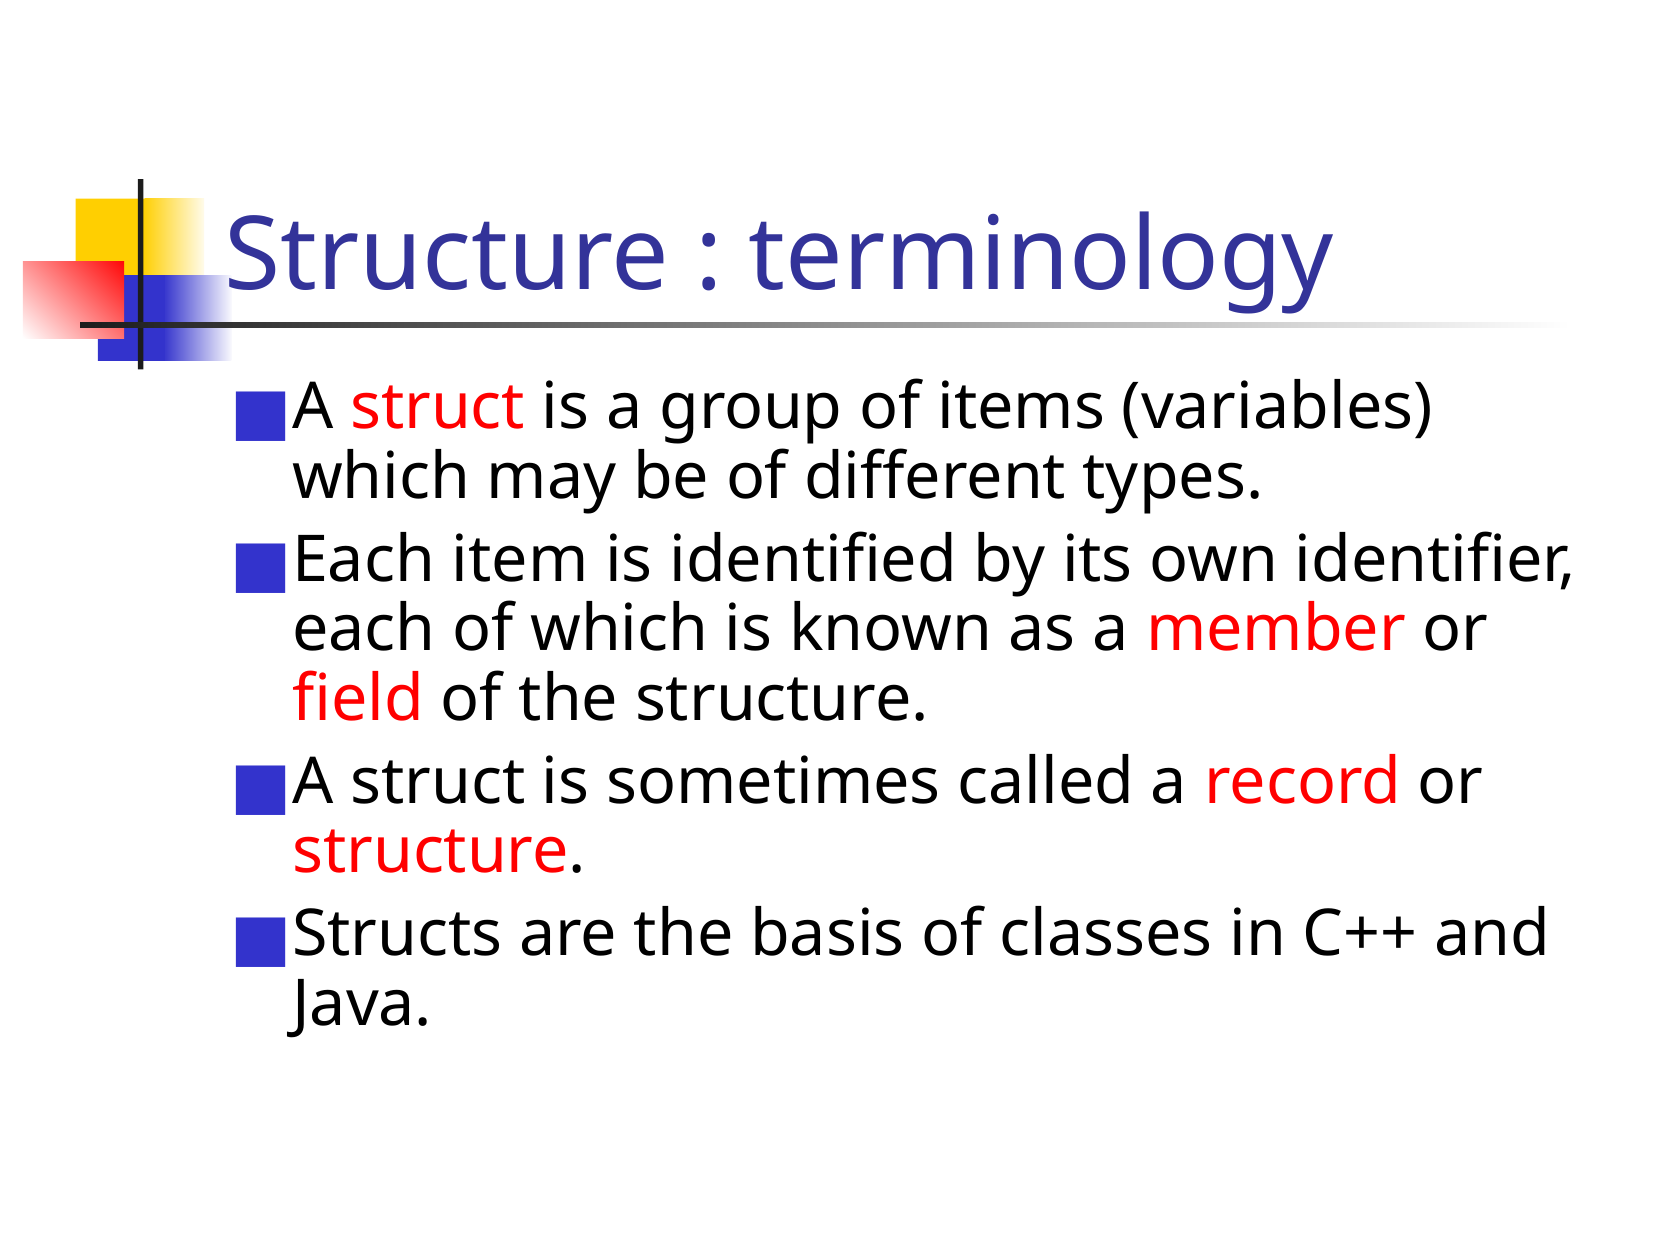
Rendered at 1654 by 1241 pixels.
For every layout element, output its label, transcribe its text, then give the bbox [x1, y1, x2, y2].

title Structure : terminology [208, 111, 1618, 319]
list A struct is a group of items (variables) which may be of different types. Each item is identified by its own identifier, each of which is known as a member or field of the structure. A struct is sometimes called a record or structure. Structs are the basis of classes in C++ and Java. [213, 364, 1620, 1109]
